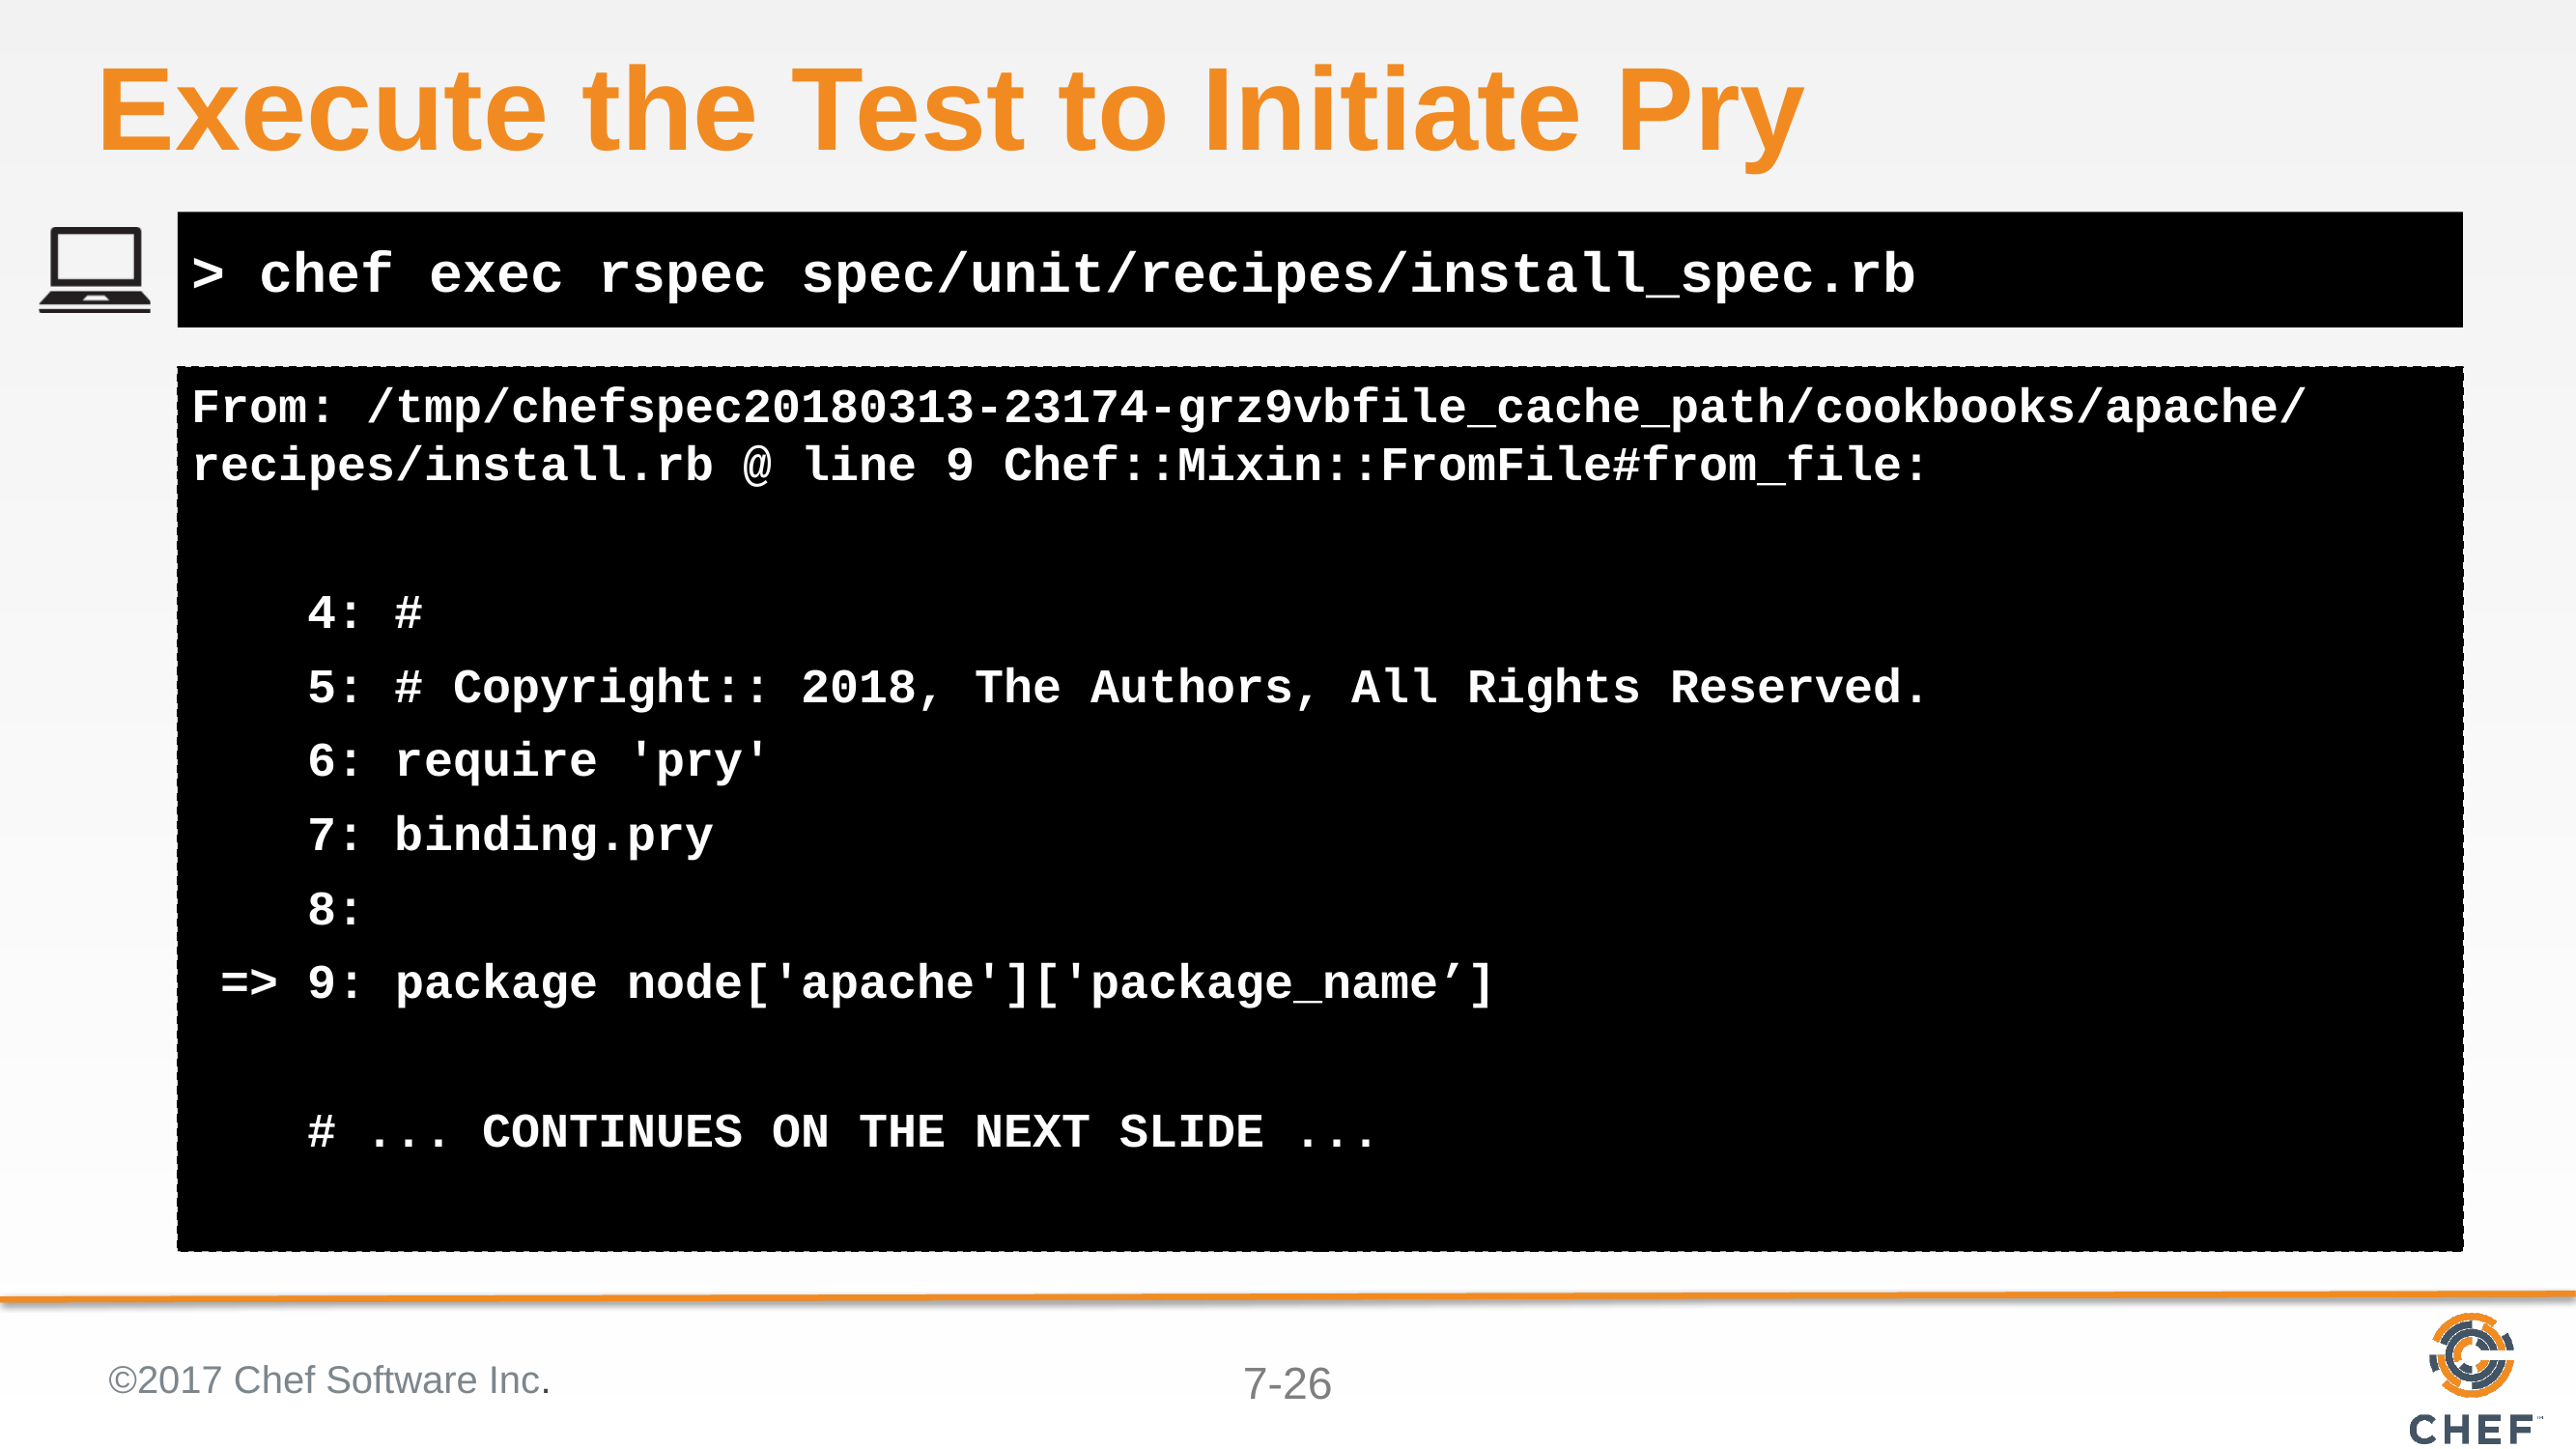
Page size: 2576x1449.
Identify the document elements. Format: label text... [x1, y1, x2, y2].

list From: /tmp/chefspec20180313-23174-grz9vbfile_cache_path/cookbooks/apache/recipes/install.rb @ line 9 Chef::Mixin::FromFile#from_file: 4: # 5: # Copyright:: 2018, The Authors, All Rights Reserved. 6: require 'pry' 7: binding.pry 8: => 9: package node['apache']['package_name’] # ... CONTINUES ON THE NEXT SLIDE ... [177, 366, 2464, 1252]
picture [2399, 1297, 2551, 1449]
list > chef exec rspec spec/unit/recipes/install_spec.rb [177, 212, 2463, 327]
title Execute the Test to Initiate Pry [96, 48, 2463, 180]
